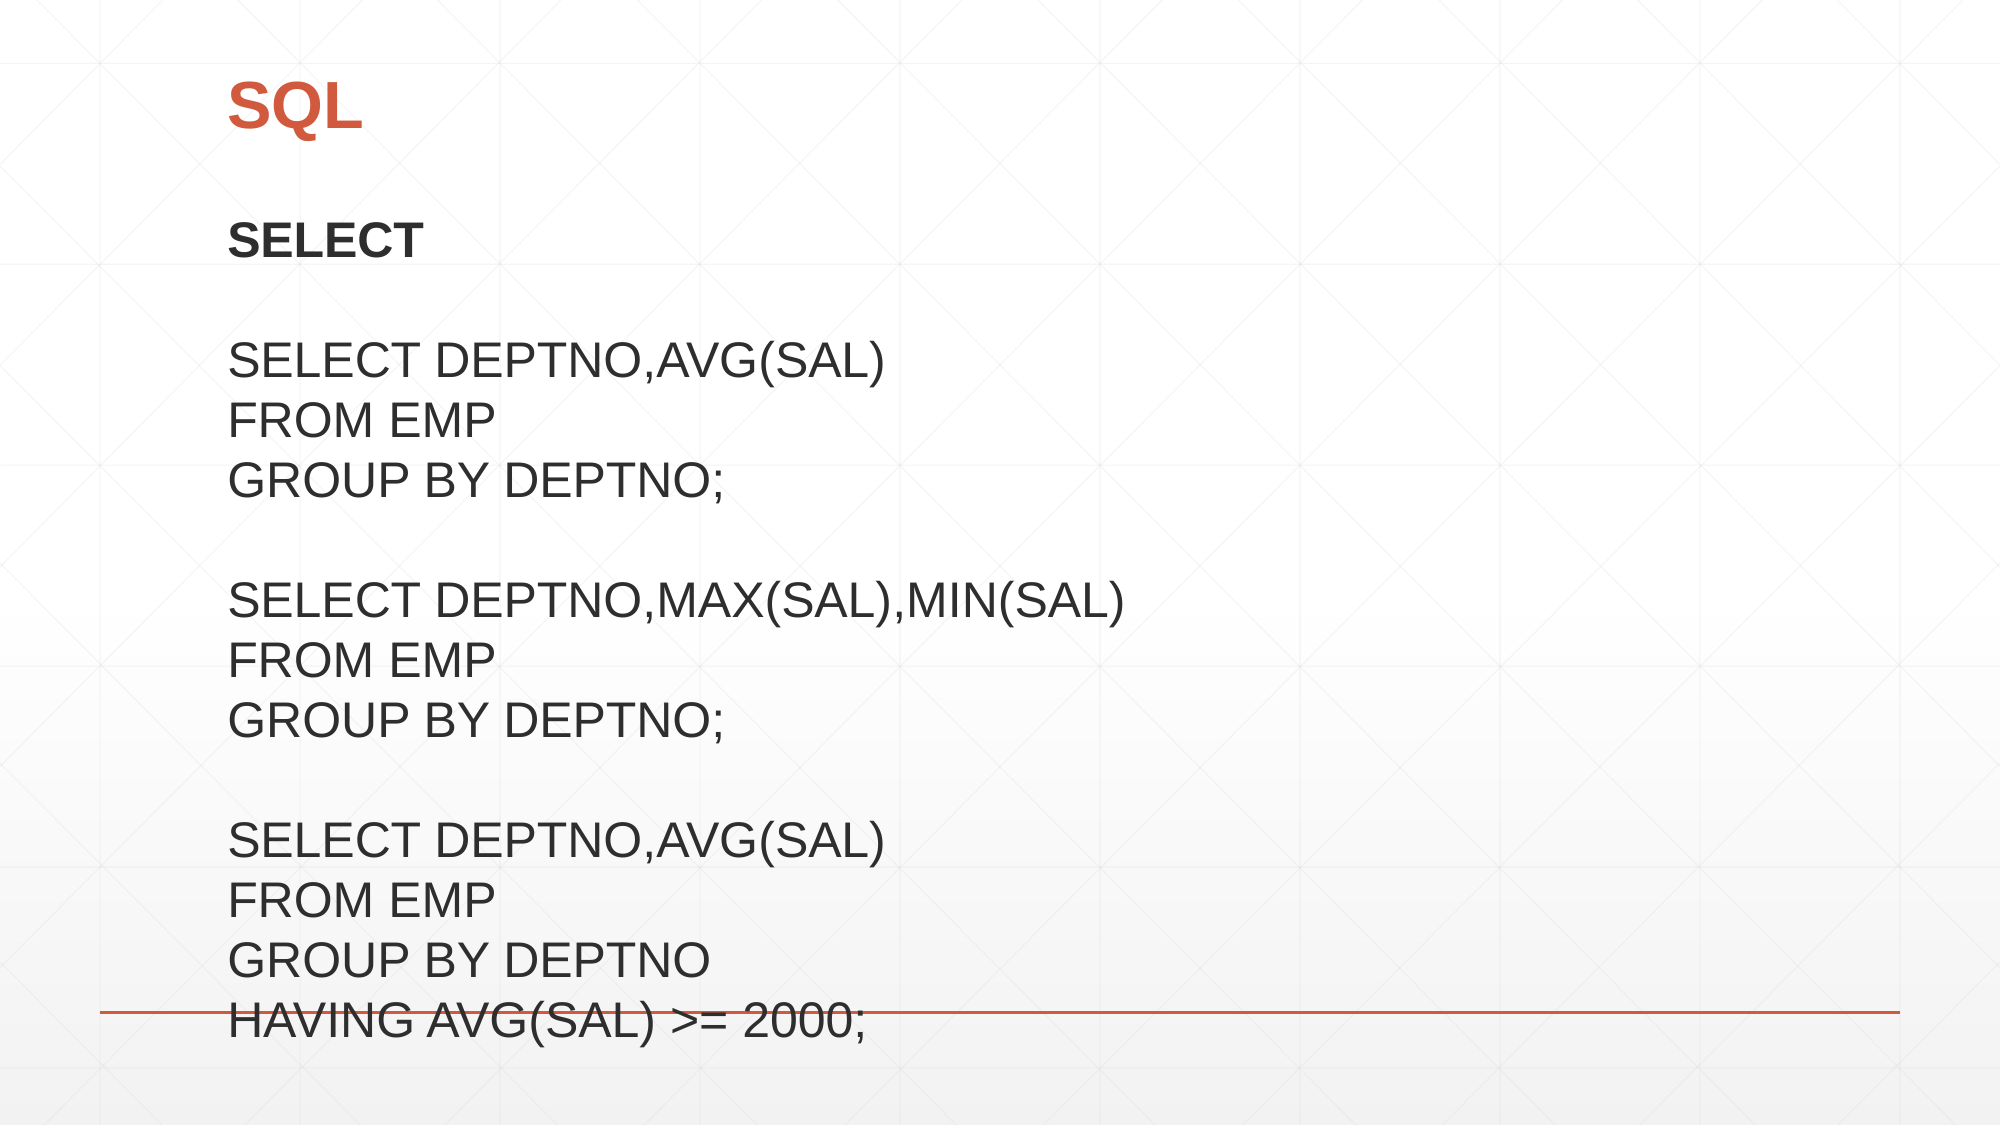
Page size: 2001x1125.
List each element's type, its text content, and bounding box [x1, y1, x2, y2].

title SQL [212, 58, 1788, 150]
text_box SELECT SELECT DEPTNO,AVG(SAL) FROM EMP GROUP BY DEPTNO; SELECT DEPTNO,MAX(SAL),MIN(SAL) FROM EMP GROUP BY DEPTNO; SELECT DEPTNO,AVG(SAL) FROM EMP GROUP BY DEPTNO HAVING AVG(SAL) >= 2000; [212, 200, 1949, 1056]
